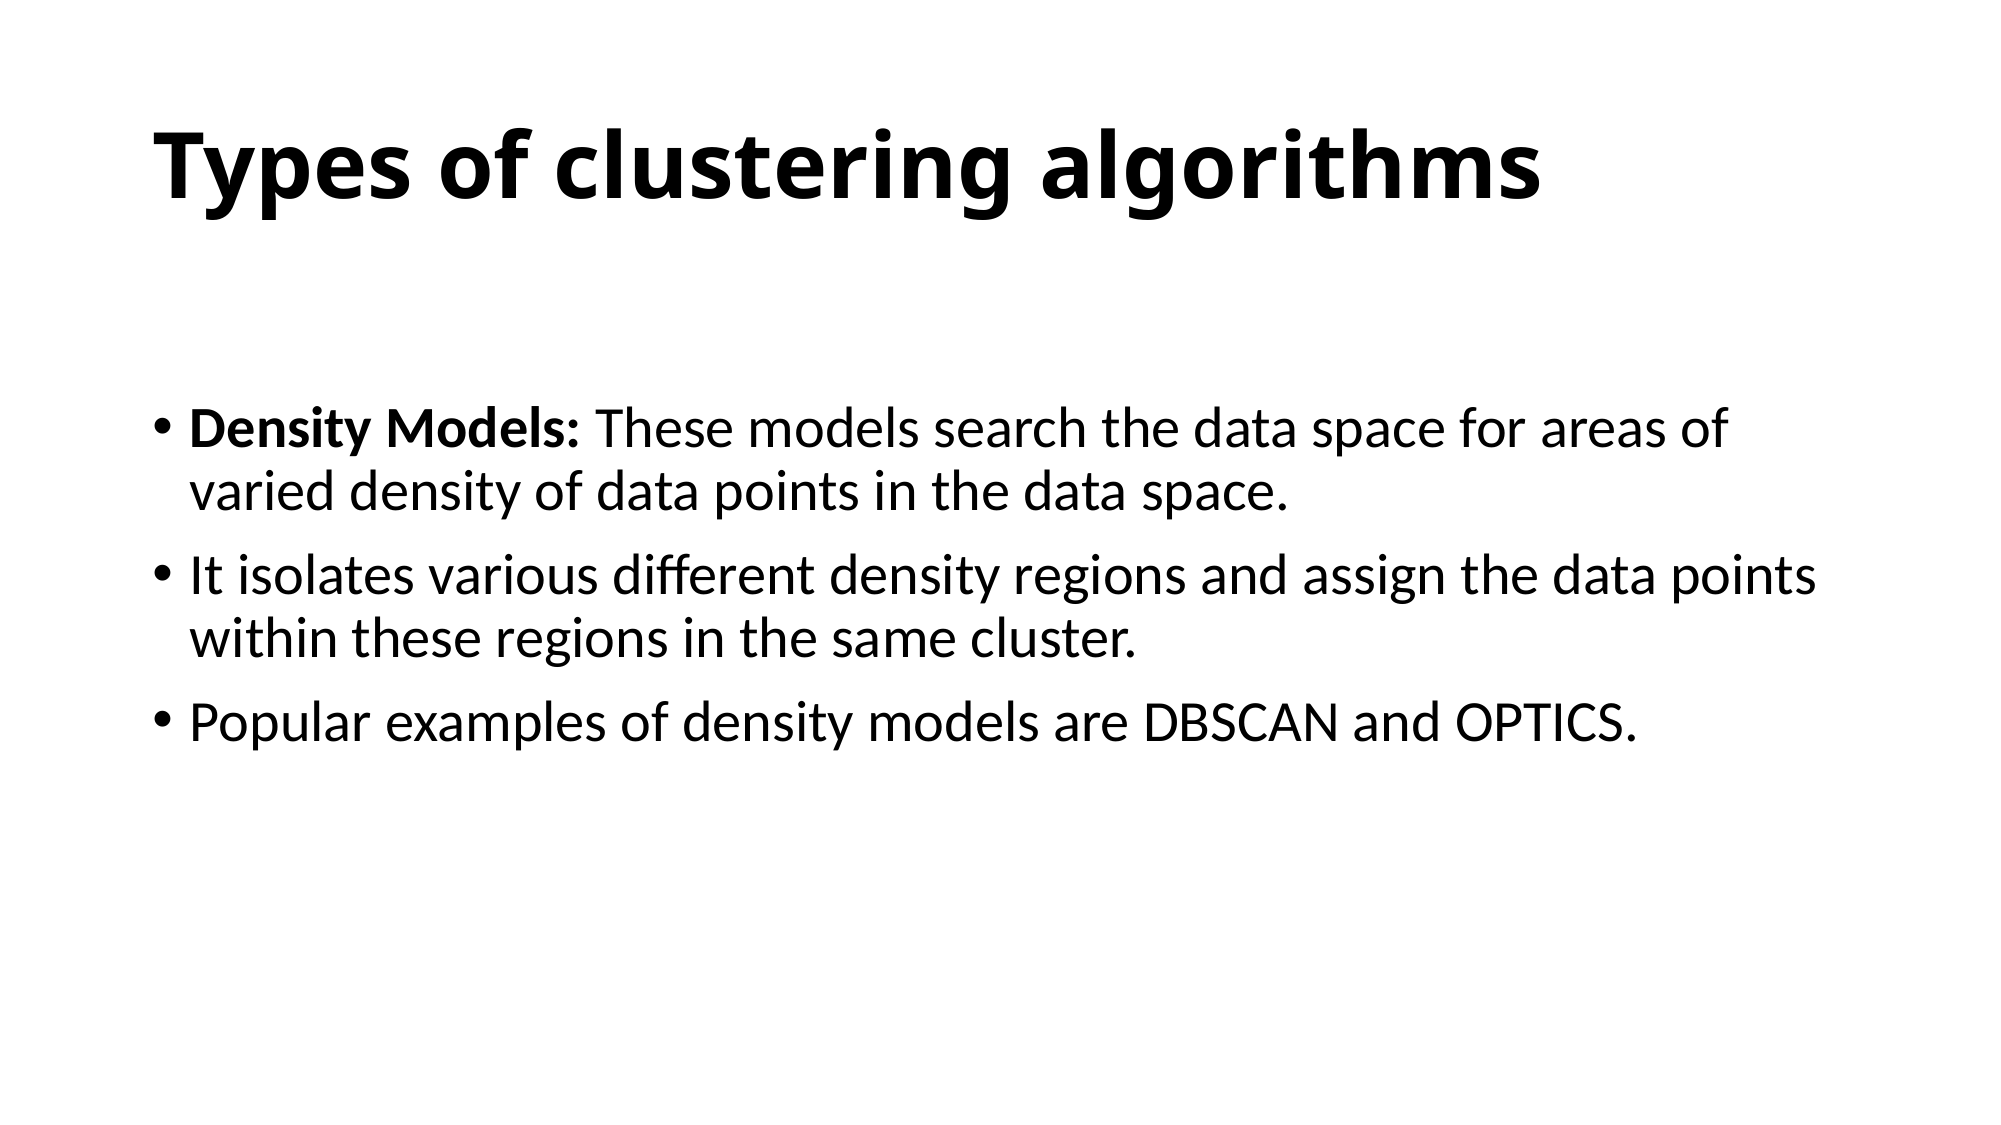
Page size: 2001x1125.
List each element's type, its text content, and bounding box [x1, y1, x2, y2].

title Types of clustering algorithms [137, 59, 1863, 278]
list Density Models: These models search the data space for areas of varied density of data points in the data space. It isolates various different density regions and assign the data points within these regions in the same cluster. Popular examples of density models are DBSCAN and OPTICS. [137, 299, 1863, 1125]
